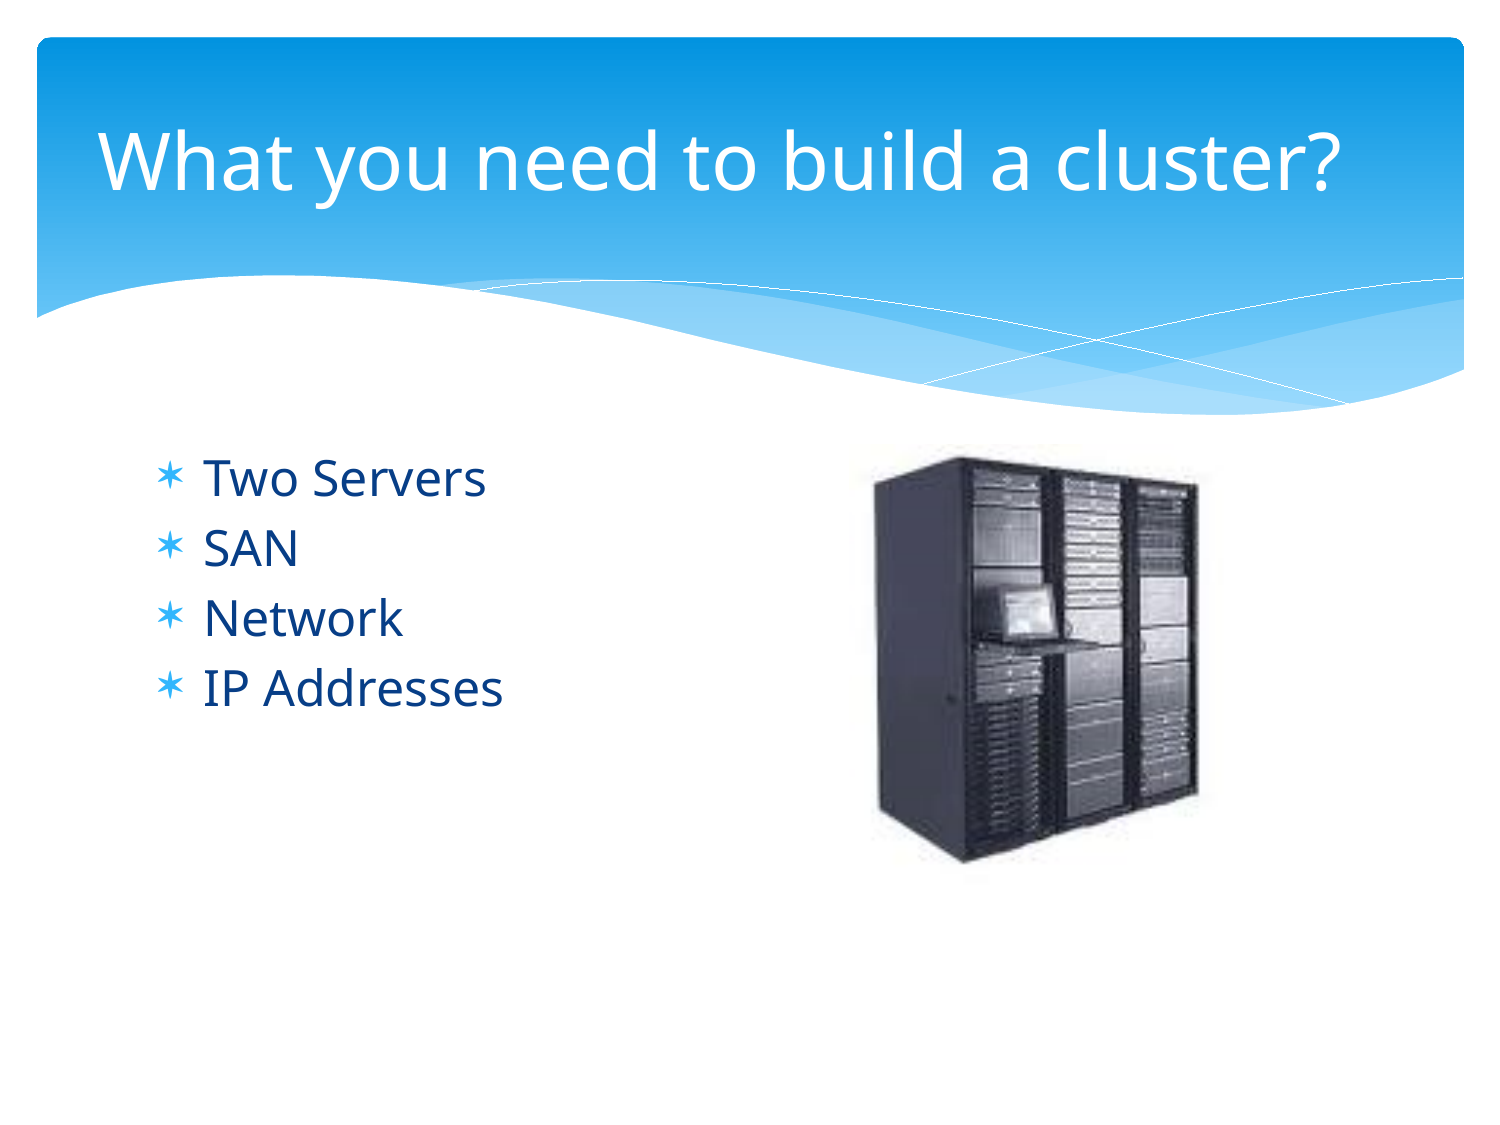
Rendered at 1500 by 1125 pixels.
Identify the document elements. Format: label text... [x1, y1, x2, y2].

list Two Servers SAN Network IP Addresses [143, 438, 1359, 1005]
title What you need to build a cluster? [75, 55, 1425, 261]
picture [849, 444, 1226, 885]
